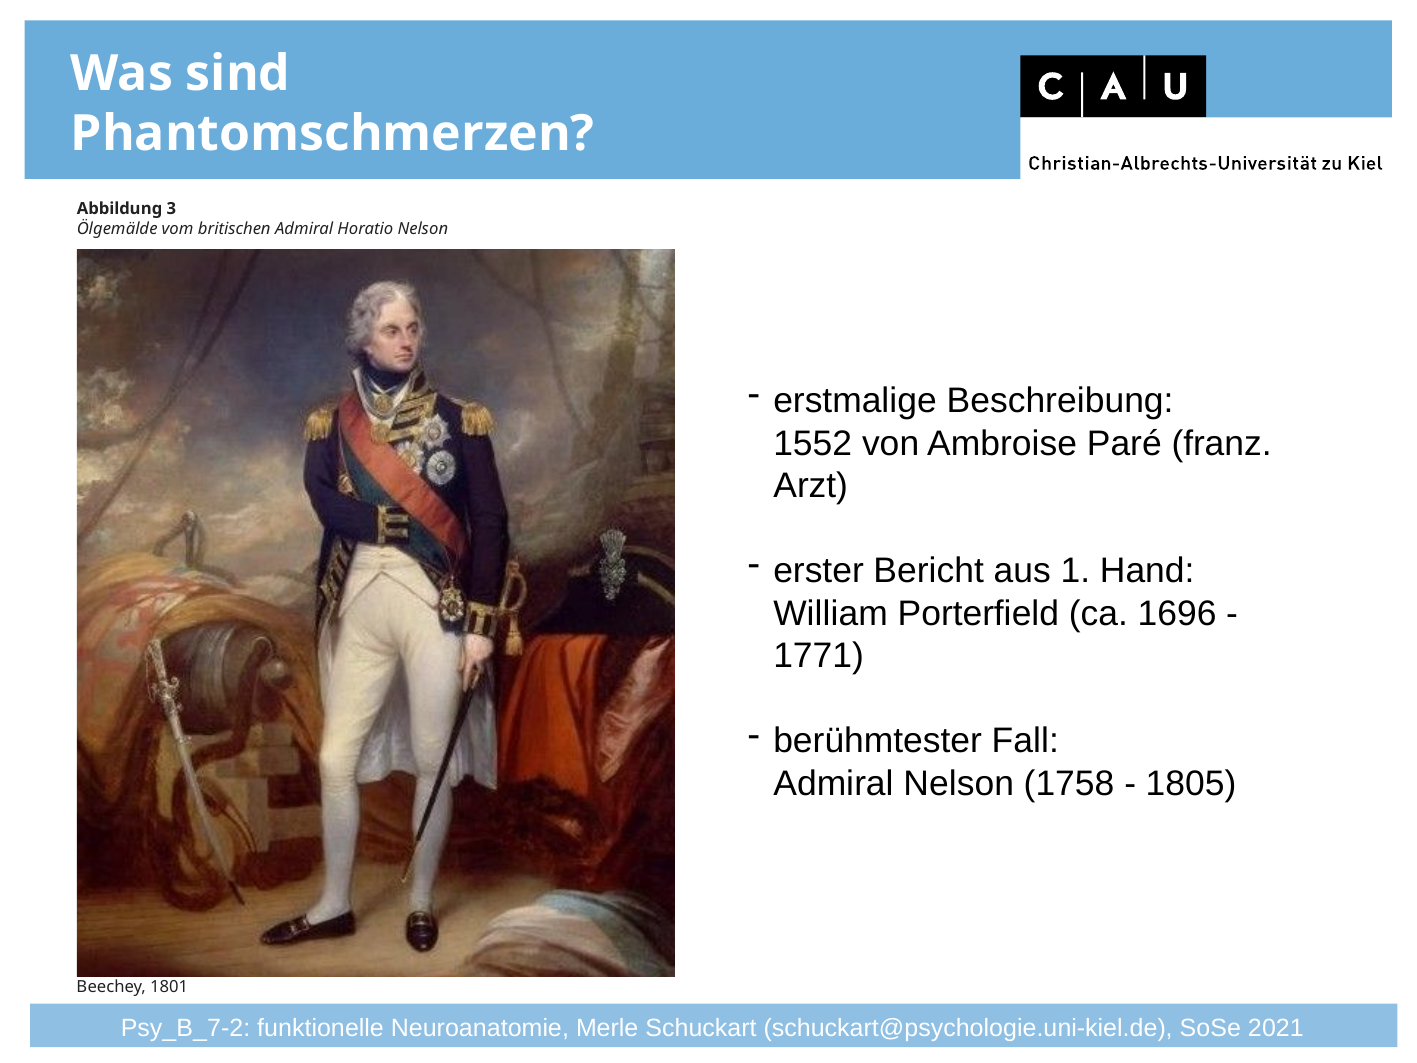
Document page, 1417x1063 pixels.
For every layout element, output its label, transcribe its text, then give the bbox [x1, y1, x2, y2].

text_box Abbildung 3 Ölgemälde vom britischen Admiral Horatio Nelson [69, 190, 590, 246]
title Was sind Phantomschmerzen? [70, 17, 809, 161]
slide_number [1358, 994, 1398, 1057]
text_box Beechey, 1801 [68, 968, 559, 1004]
picture [76, 249, 675, 977]
text_box Psy_B_7-2: funktionelle Neuroanatomie, Merle Schuckart (schuckart@psychologie.uni-kiel.de), SoSe 2021 [106, 1003, 1322, 1049]
text_box erstmalige Beschreibung: 1552 von Ambroise Paré (franz. Arzt) erster Bericht aus 1. Hand: William Porterfield (ca. 1696 - 1771) berühmtester Fall: Admiral Nelson (1758 - 1805) [740, 369, 1305, 810]
